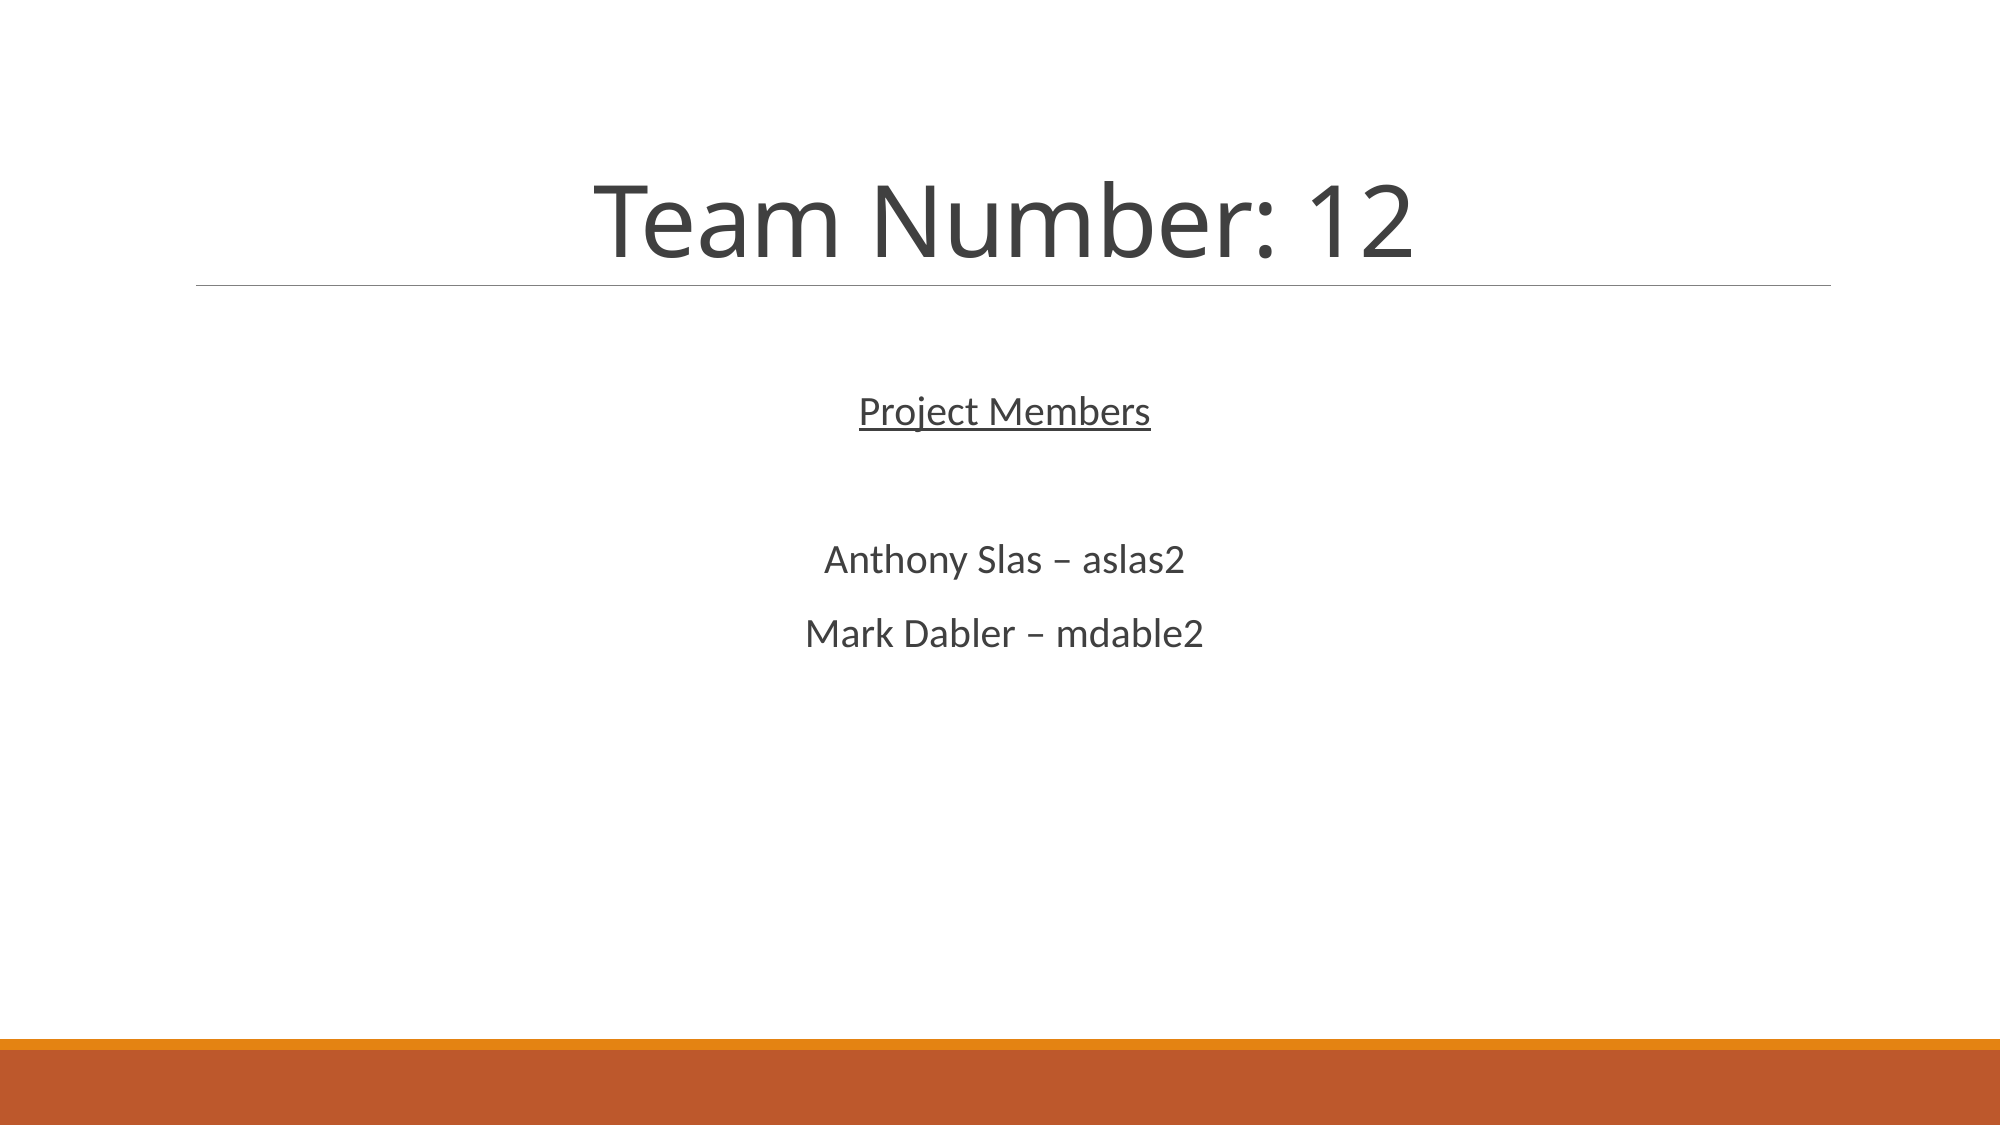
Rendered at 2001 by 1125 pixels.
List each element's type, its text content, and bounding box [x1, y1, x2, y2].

title Team Number: 12 [180, 47, 1830, 285]
list Project Members Anthony Slas – aslas2 Mark Dabler – mdable2 [180, 302, 1830, 963]
